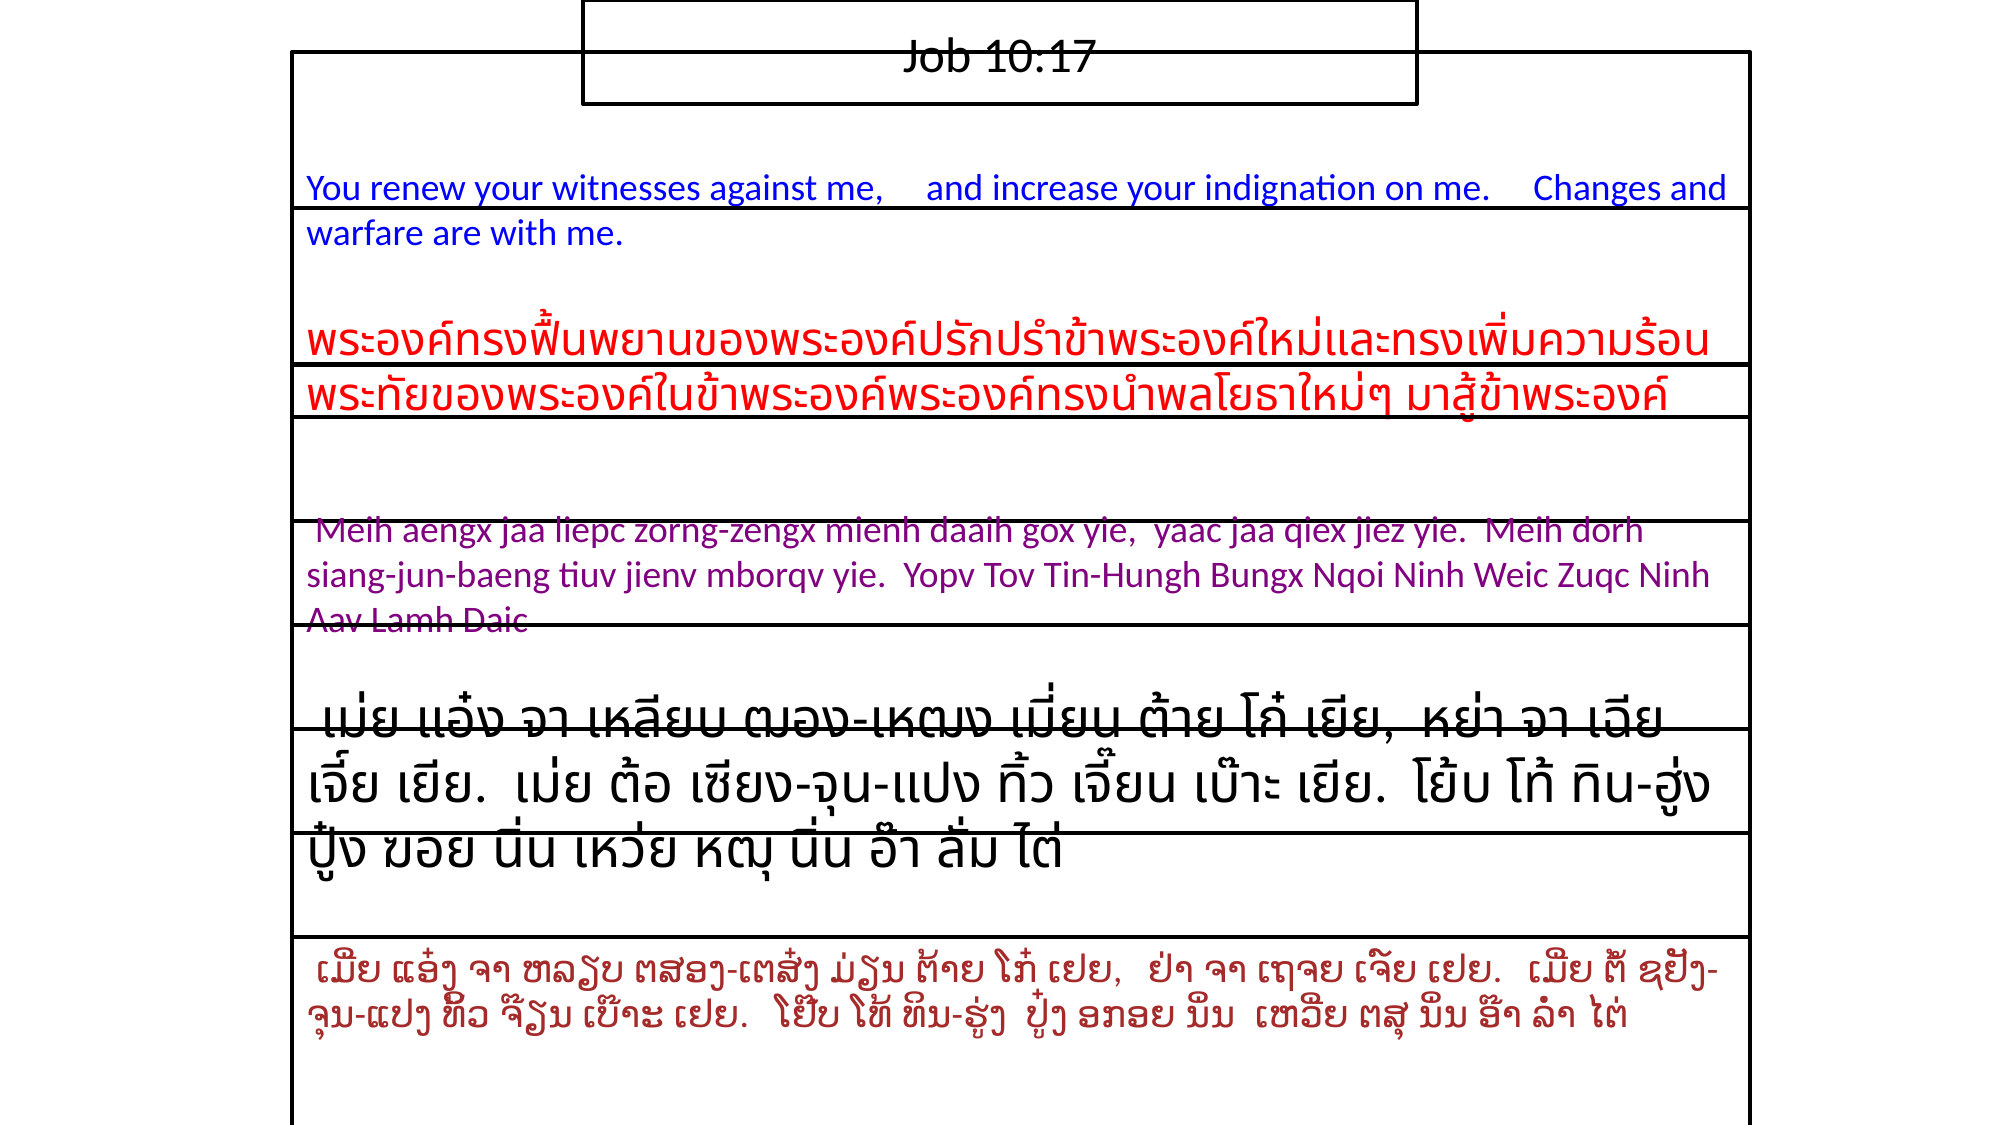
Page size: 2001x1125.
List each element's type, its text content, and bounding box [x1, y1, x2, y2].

text_box เม่ย แอ๋ง จา เหลียบ ฒอง-เหฒง เมี่ยน ต้าย โก๋ เยีย, หย่า จา เฉีย เจี์ย เยีย. เม่ย ต้อ เซียง-จุน-แปง ทิ้ว เจี๊ยน เบ๊าะ เยีย. โย้บ โท้ ทิน-ฮู่ง ปู๋ง ฆอย นิ่น เหว่ย หฒุ นิ่น อ๊า ลั่ม ไต่ [290, 623, 1752, 831]
text_box You renew your witnesses against me, and increase your indignation on me. Changes and warfare are with me. [290, 50, 1752, 206]
text_box ​พระ​องค์​ทรง​ฟื้น​พยาน​ของ​พระ​องค์​ปรักปรำ​ข้า​พระ​องค์​ใหม่และ​ทรง​เพิ่ม​ความ​ร้อน​พระ​ทัย​ของ​พระ​องค์​ใน​ข้า​พระ​องค์​พระ​องค์​ทรง​นำ​พล​โยธา​ใหม่ๆ มา​สู้​ข้า​พระ​องค์ [290, 206, 1752, 415]
text_box Meih aengx jaa liepc zorng-zengx mienh daaih gox yie, yaac jaa qiex jiez yie. Meih dorh siang-jun-baeng tiuv jienv mborqv yie. Yopv Tov Tin-Hungh Bungx Nqoi Ninh Weic Zuqc Ninh Aav Lamh Daic [290, 415, 1752, 623]
text_box ເມີ່ຍ ແອ໋ງ ຈາ ຫລຽບ ຕສອງ-ເຕສ໋ງ ມ່ຽນ ຕ້າຍ ໂກ໋ ເຢຍ, ຢ່າ ຈາ ເຖຈຍ ເຈ໌ຍ ເຢຍ. ເມີ່ຍ ຕໍ້ ຊຢັງ-ຈຸນ-ແປງ ທິ້ວ ຈ໊ຽນ ເບ໊າະ ເຢຍ. ໂຢ໊ບ ໂທ້ ທິນ-ຮູ່ງ ປູ໋ງ ອກອຍ ນິ່ນ ເຫວີ່ຍ ຕສຸ ນິ່ນ ອ໊າ ລ່ຳ ໄຕ່ [290, 831, 1752, 1125]
text_box Job 10:17 [581, 0, 1419, 50]
